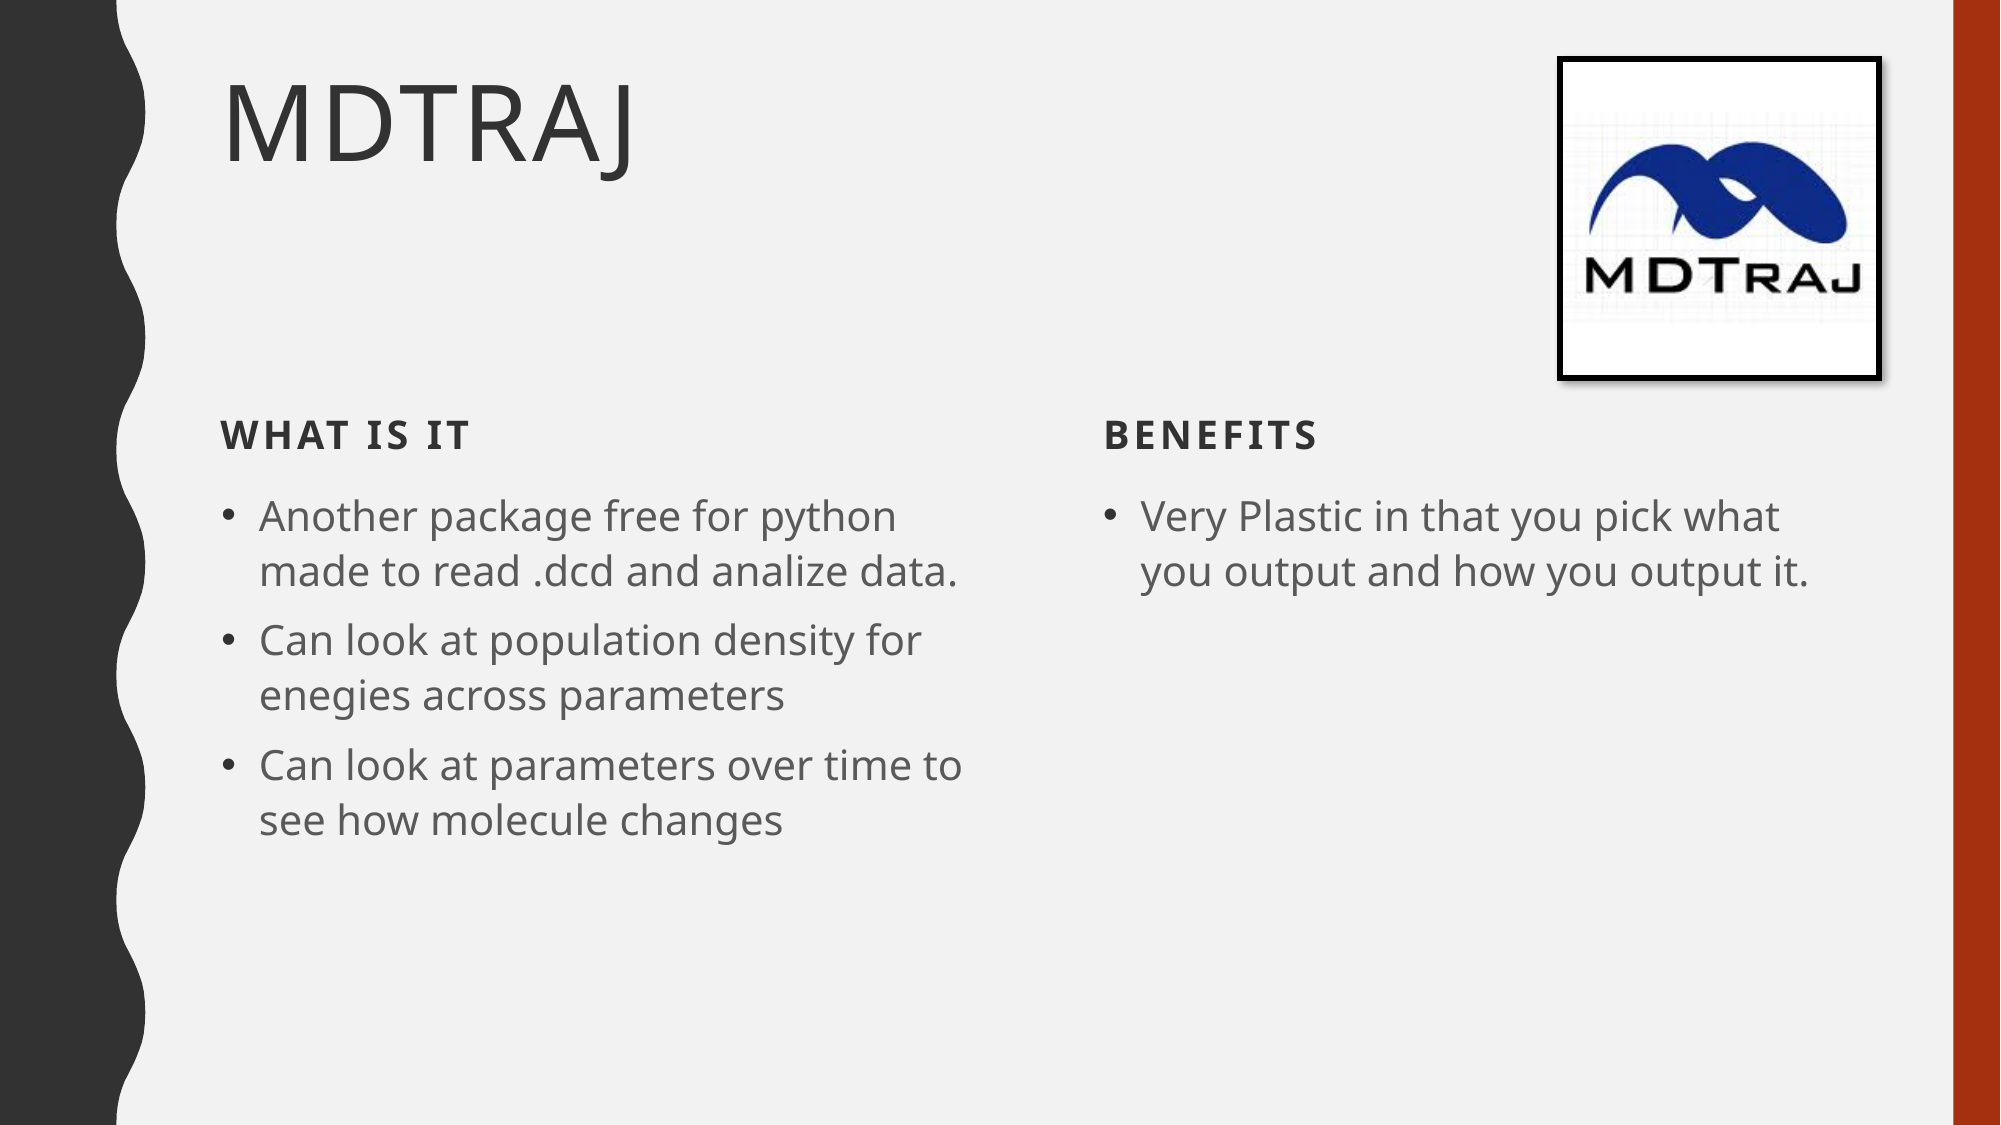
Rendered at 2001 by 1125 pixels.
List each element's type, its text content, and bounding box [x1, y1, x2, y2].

list What is it [205, 360, 993, 465]
list Very Plastic in that you pick what you output and how you output it. [1088, 477, 1876, 969]
list Another package free for python made to read .dcd and analize data. Can look at population density for enegies across parameters Can look at parameters over time to see how molecule changes [206, 477, 994, 969]
list Benefits [1088, 360, 1876, 465]
title MDTraj [205, 62, 1556, 308]
picture [1563, 62, 1876, 375]
